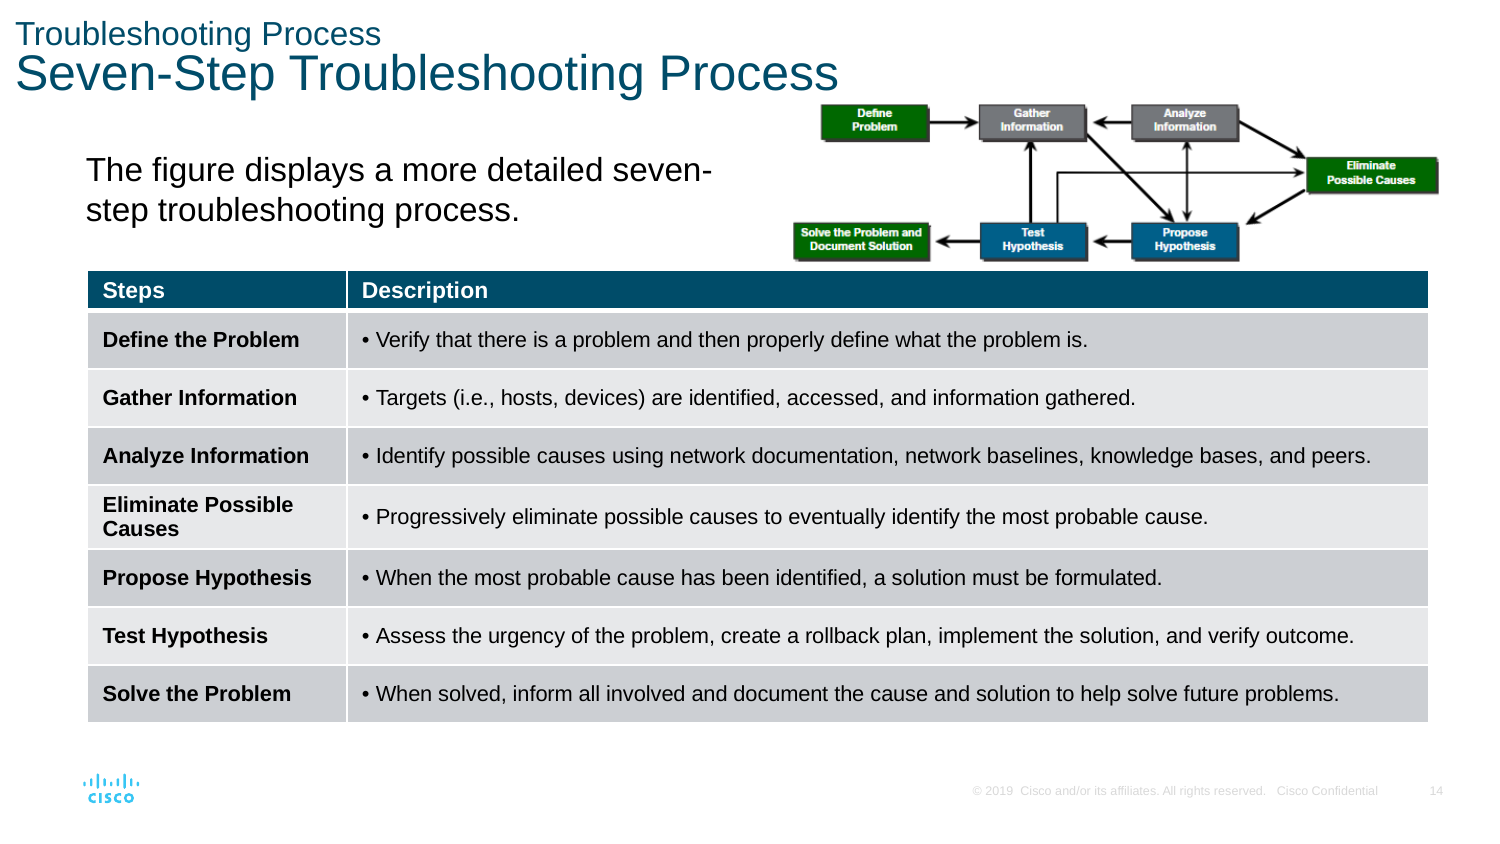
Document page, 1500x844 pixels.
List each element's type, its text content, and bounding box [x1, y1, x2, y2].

table_cell Eliminate Possible Causes [88, 486, 346, 548]
list The figure displays a more detailed seven-step troubleshooting process. [70, 140, 780, 236]
table_cell Solve the Problem [88, 666, 346, 722]
table_header Steps [88, 271, 346, 308]
table_cell Test Hypothesis [88, 608, 346, 664]
table_cell Assess the urgency of the problem, create a rollback plan, implement the solution, and verify outcome. [348, 608, 1428, 664]
table_header Description [348, 271, 1428, 308]
table_cell Analyze Information [88, 428, 346, 484]
table_cell Define the Problem [88, 313, 346, 368]
table_cell When solved, inform all involved and document the cause and solution to help solve future problems. [348, 666, 1428, 722]
picture [786, 94, 1446, 271]
table_cell Propose Hypothesis [88, 550, 346, 606]
table_cell Verify that there is a problem and then properly define what the problem is. [348, 313, 1428, 368]
table_cell Targets (i.e., hosts, devices) are identified, accessed, and information gathered. [348, 370, 1428, 426]
table_cell Progressively eliminate possible causes to eventually identify the most probable cause. [348, 486, 1428, 548]
title Troubleshooting Process Seven-Step Troubleshooting Process [0, 0, 1369, 121]
table_cell Gather Information [88, 370, 346, 426]
table_cell When the most probable cause has been identified, a solution must be formulated. [348, 550, 1428, 606]
table_cell Identify possible causes using network documentation, network baselines, knowledge bases, and peers. [348, 428, 1428, 484]
